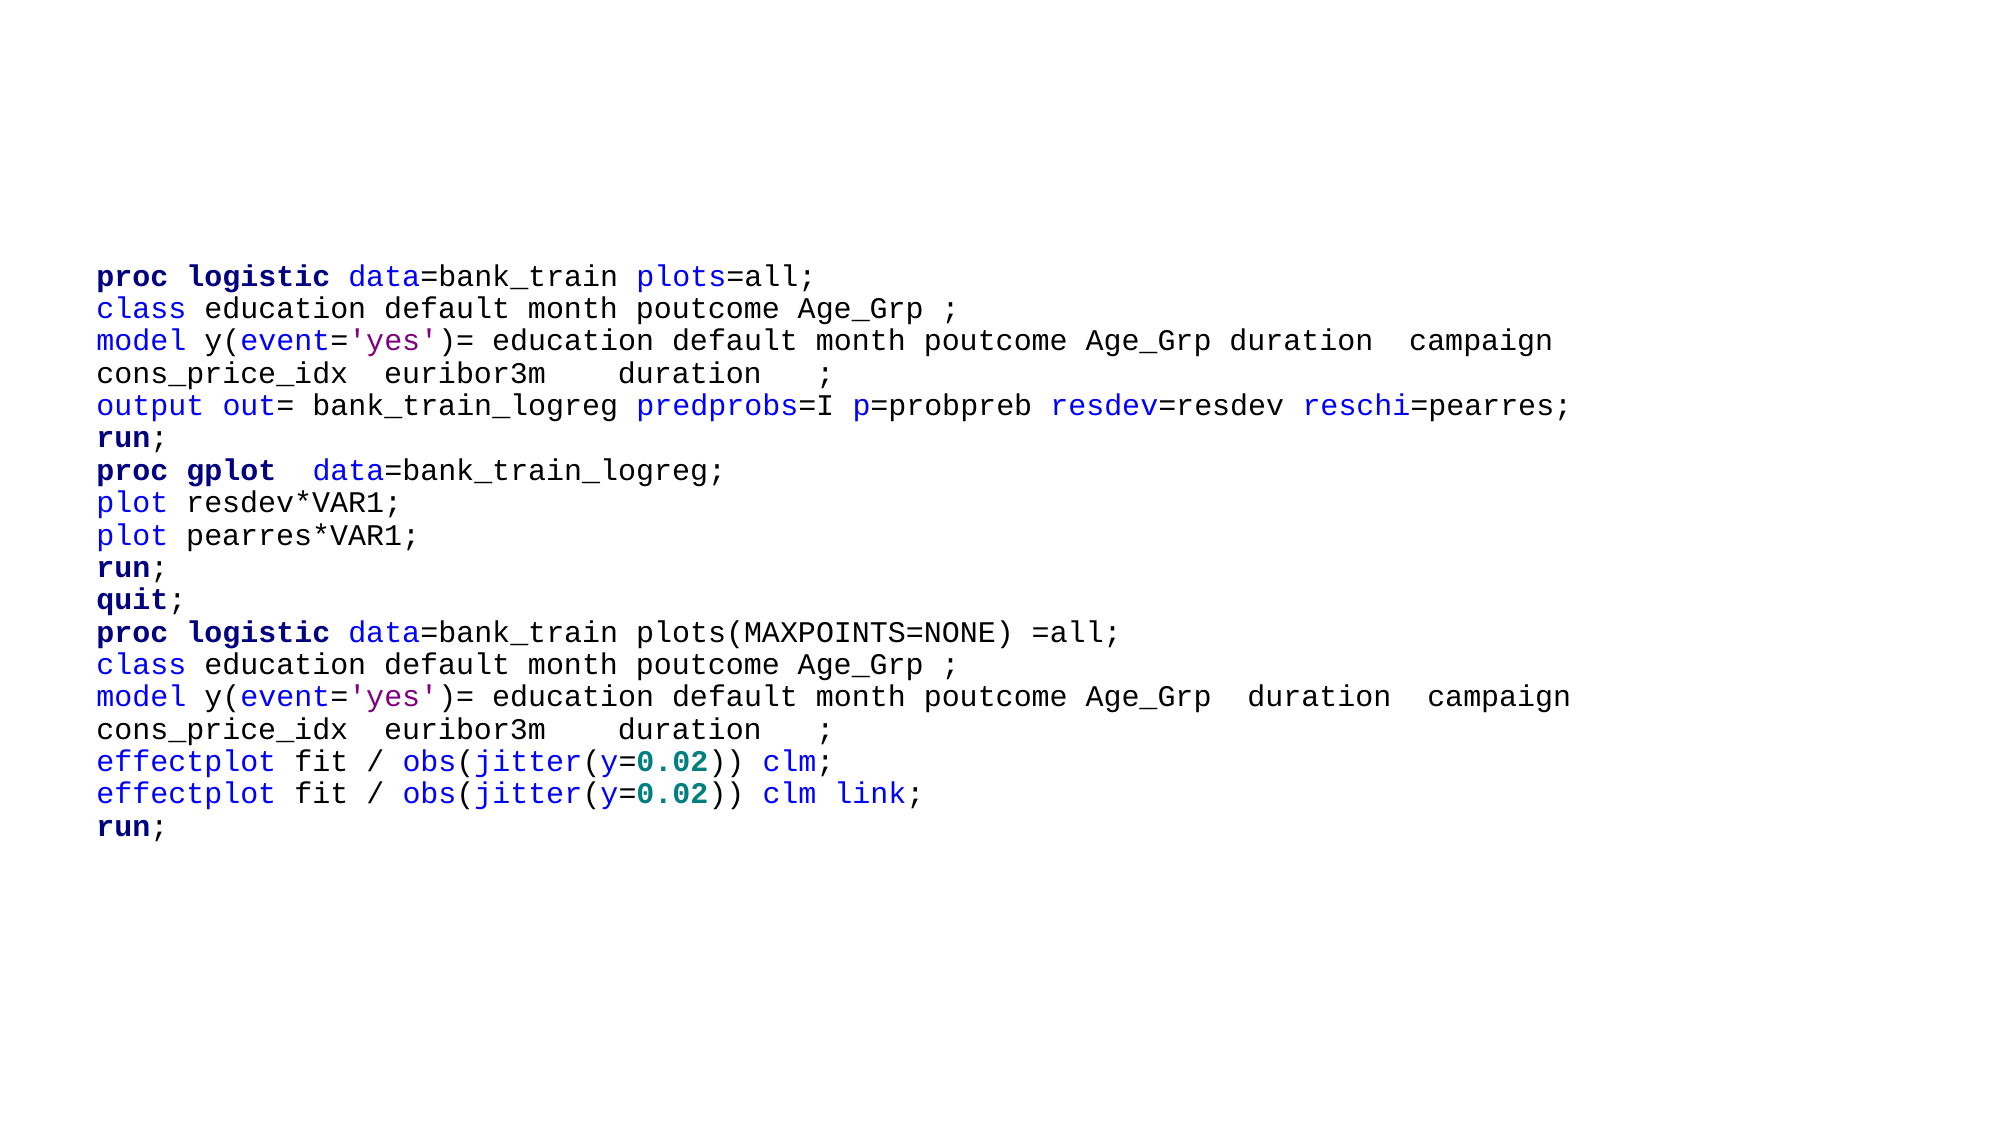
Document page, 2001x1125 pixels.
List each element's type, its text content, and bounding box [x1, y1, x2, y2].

title proc logistic data=bank_train plots=all; class education default month poutcome Age_Grp ; model y(event='yes')= education default month poutcome Age_Grp duration campaign cons_price_idx euribor3m duration ; output out= bank_train_logreg predprobs=I p=probpreb resdev=resdev reschi=pearres; run; proc gplot data=bank_train_logreg; plot resdev*VAR1; plot pearres*VAR1; run; quit; proc logistic data=bank_train plots(MAXPOINTS=NONE) =all; class education default month poutcome Age_Grp ; model y(event='yes')= education default month poutcome Age_Grp duration campaign cons_price_idx euribor3m duration ; effectplot fit / obs(jitter(y=0.02)) clm; effectplot fit / obs(jitter(y=0.02)) clm link; run; [81, 184, 1807, 851]
